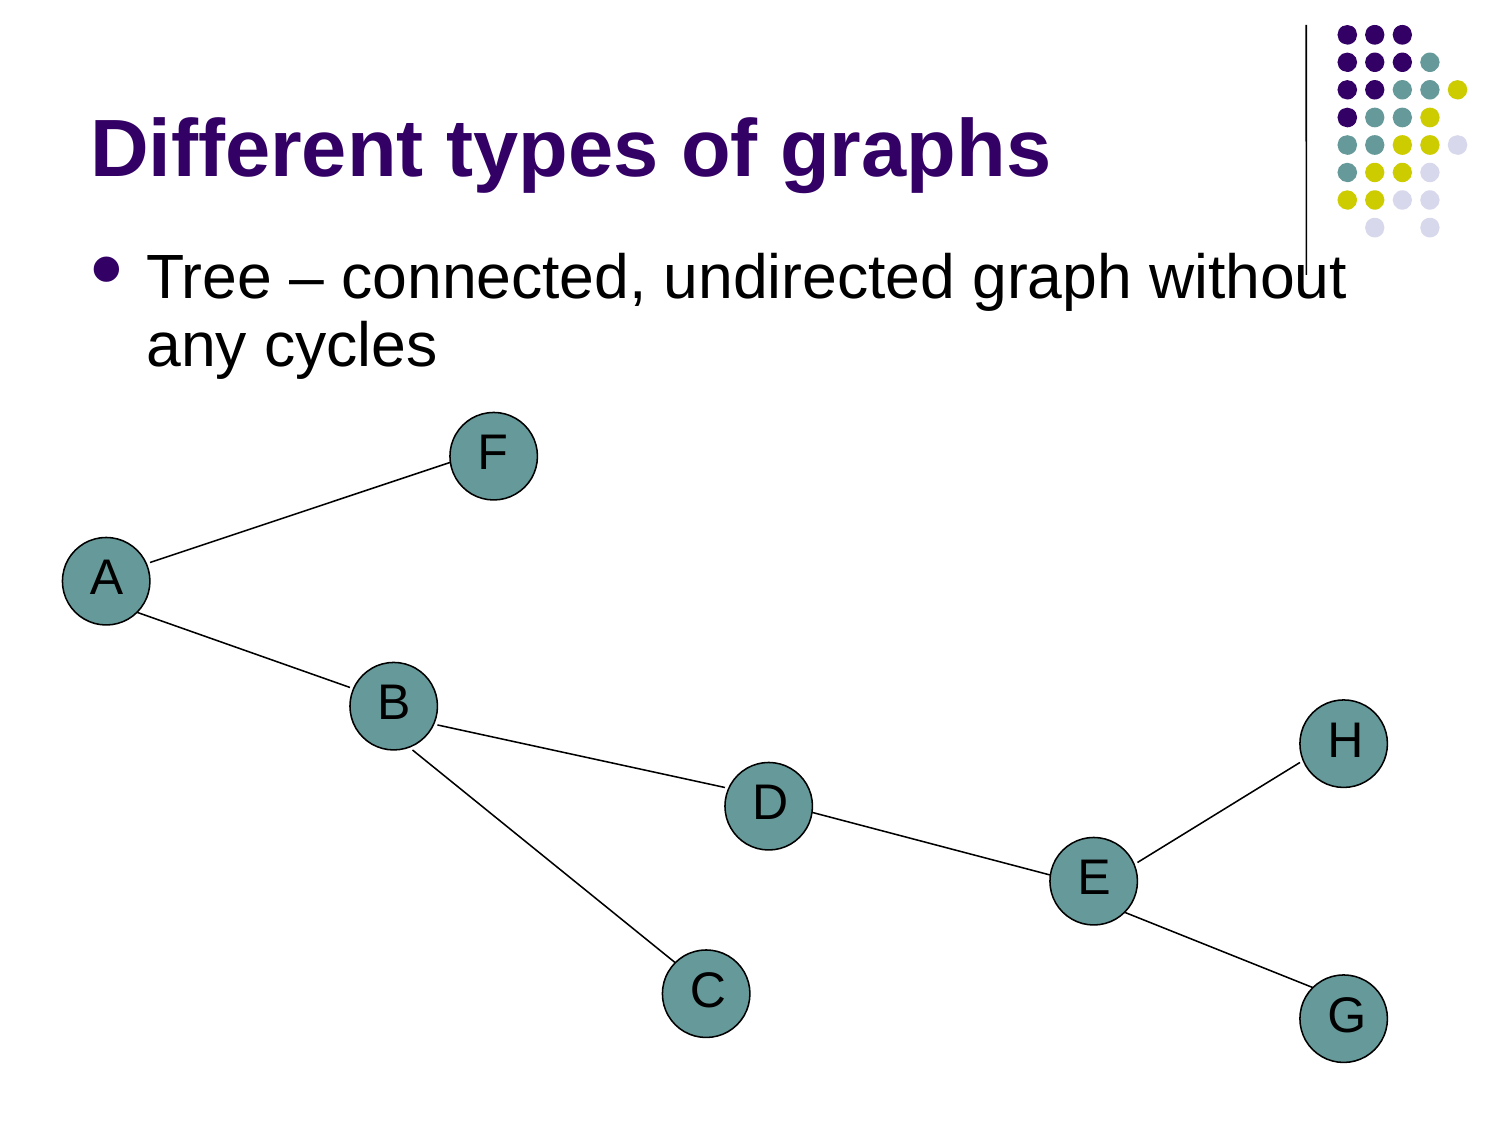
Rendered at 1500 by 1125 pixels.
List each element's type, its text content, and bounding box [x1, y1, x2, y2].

list Tree – connected, undirected graph without any cycles [74, 237, 1426, 401]
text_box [1049, 837, 1138, 926]
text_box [662, 949, 751, 1038]
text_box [724, 762, 813, 851]
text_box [1299, 699, 1388, 788]
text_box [449, 412, 538, 501]
title Different types of graphs [74, 19, 1313, 201]
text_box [349, 662, 438, 751]
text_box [62, 537, 151, 626]
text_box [1299, 974, 1388, 1063]
